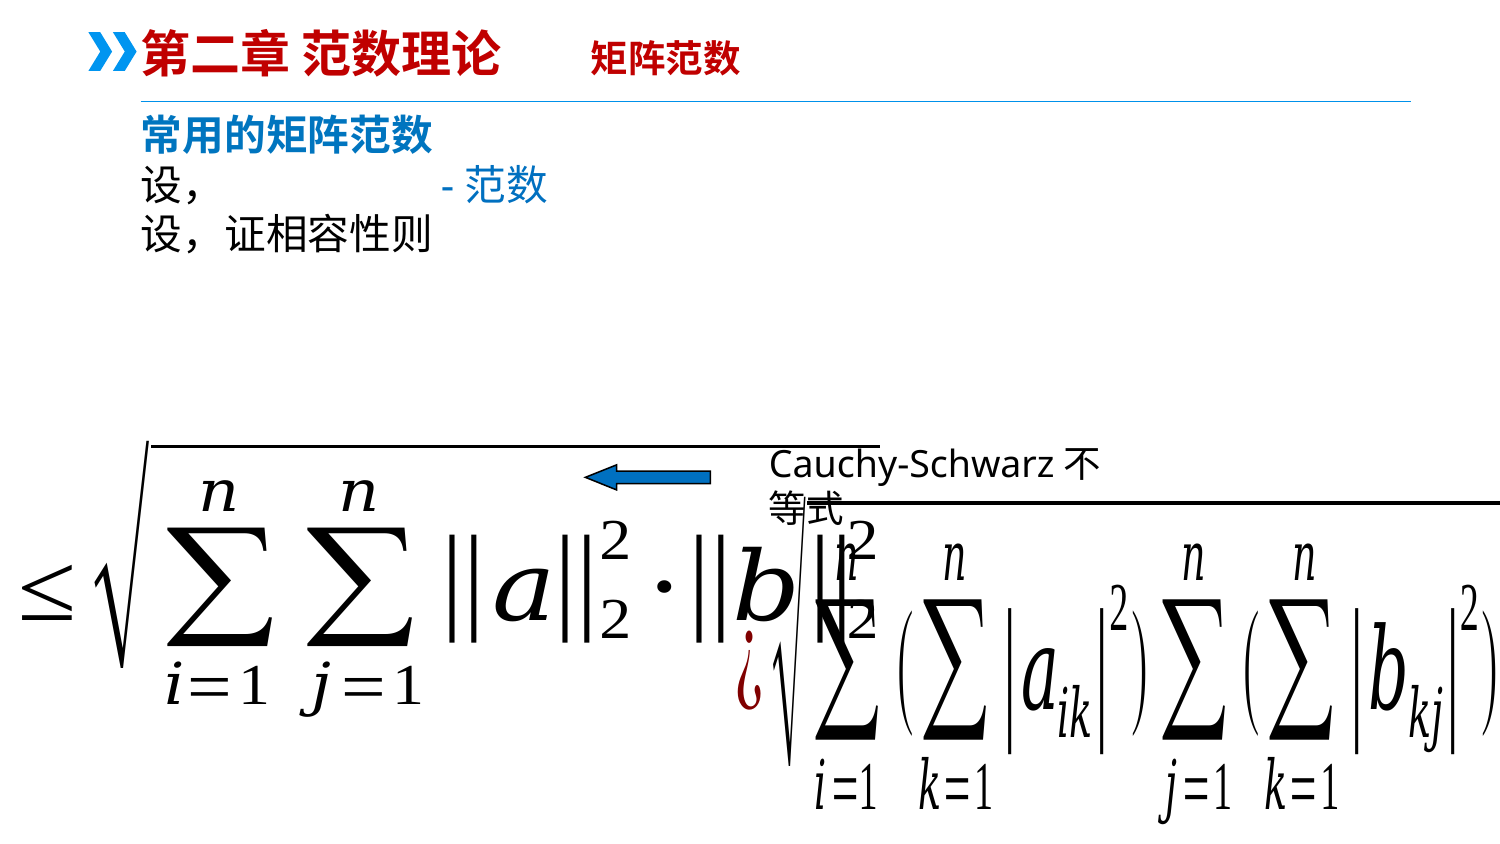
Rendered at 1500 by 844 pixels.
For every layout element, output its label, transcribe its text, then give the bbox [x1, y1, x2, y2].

text_box [86, 30, 114, 73]
text_box [111, 30, 139, 73]
text_box 第二章 范数理论 矩阵范数 [140, 20, 1341, 84]
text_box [0, 281, 1145, 719]
